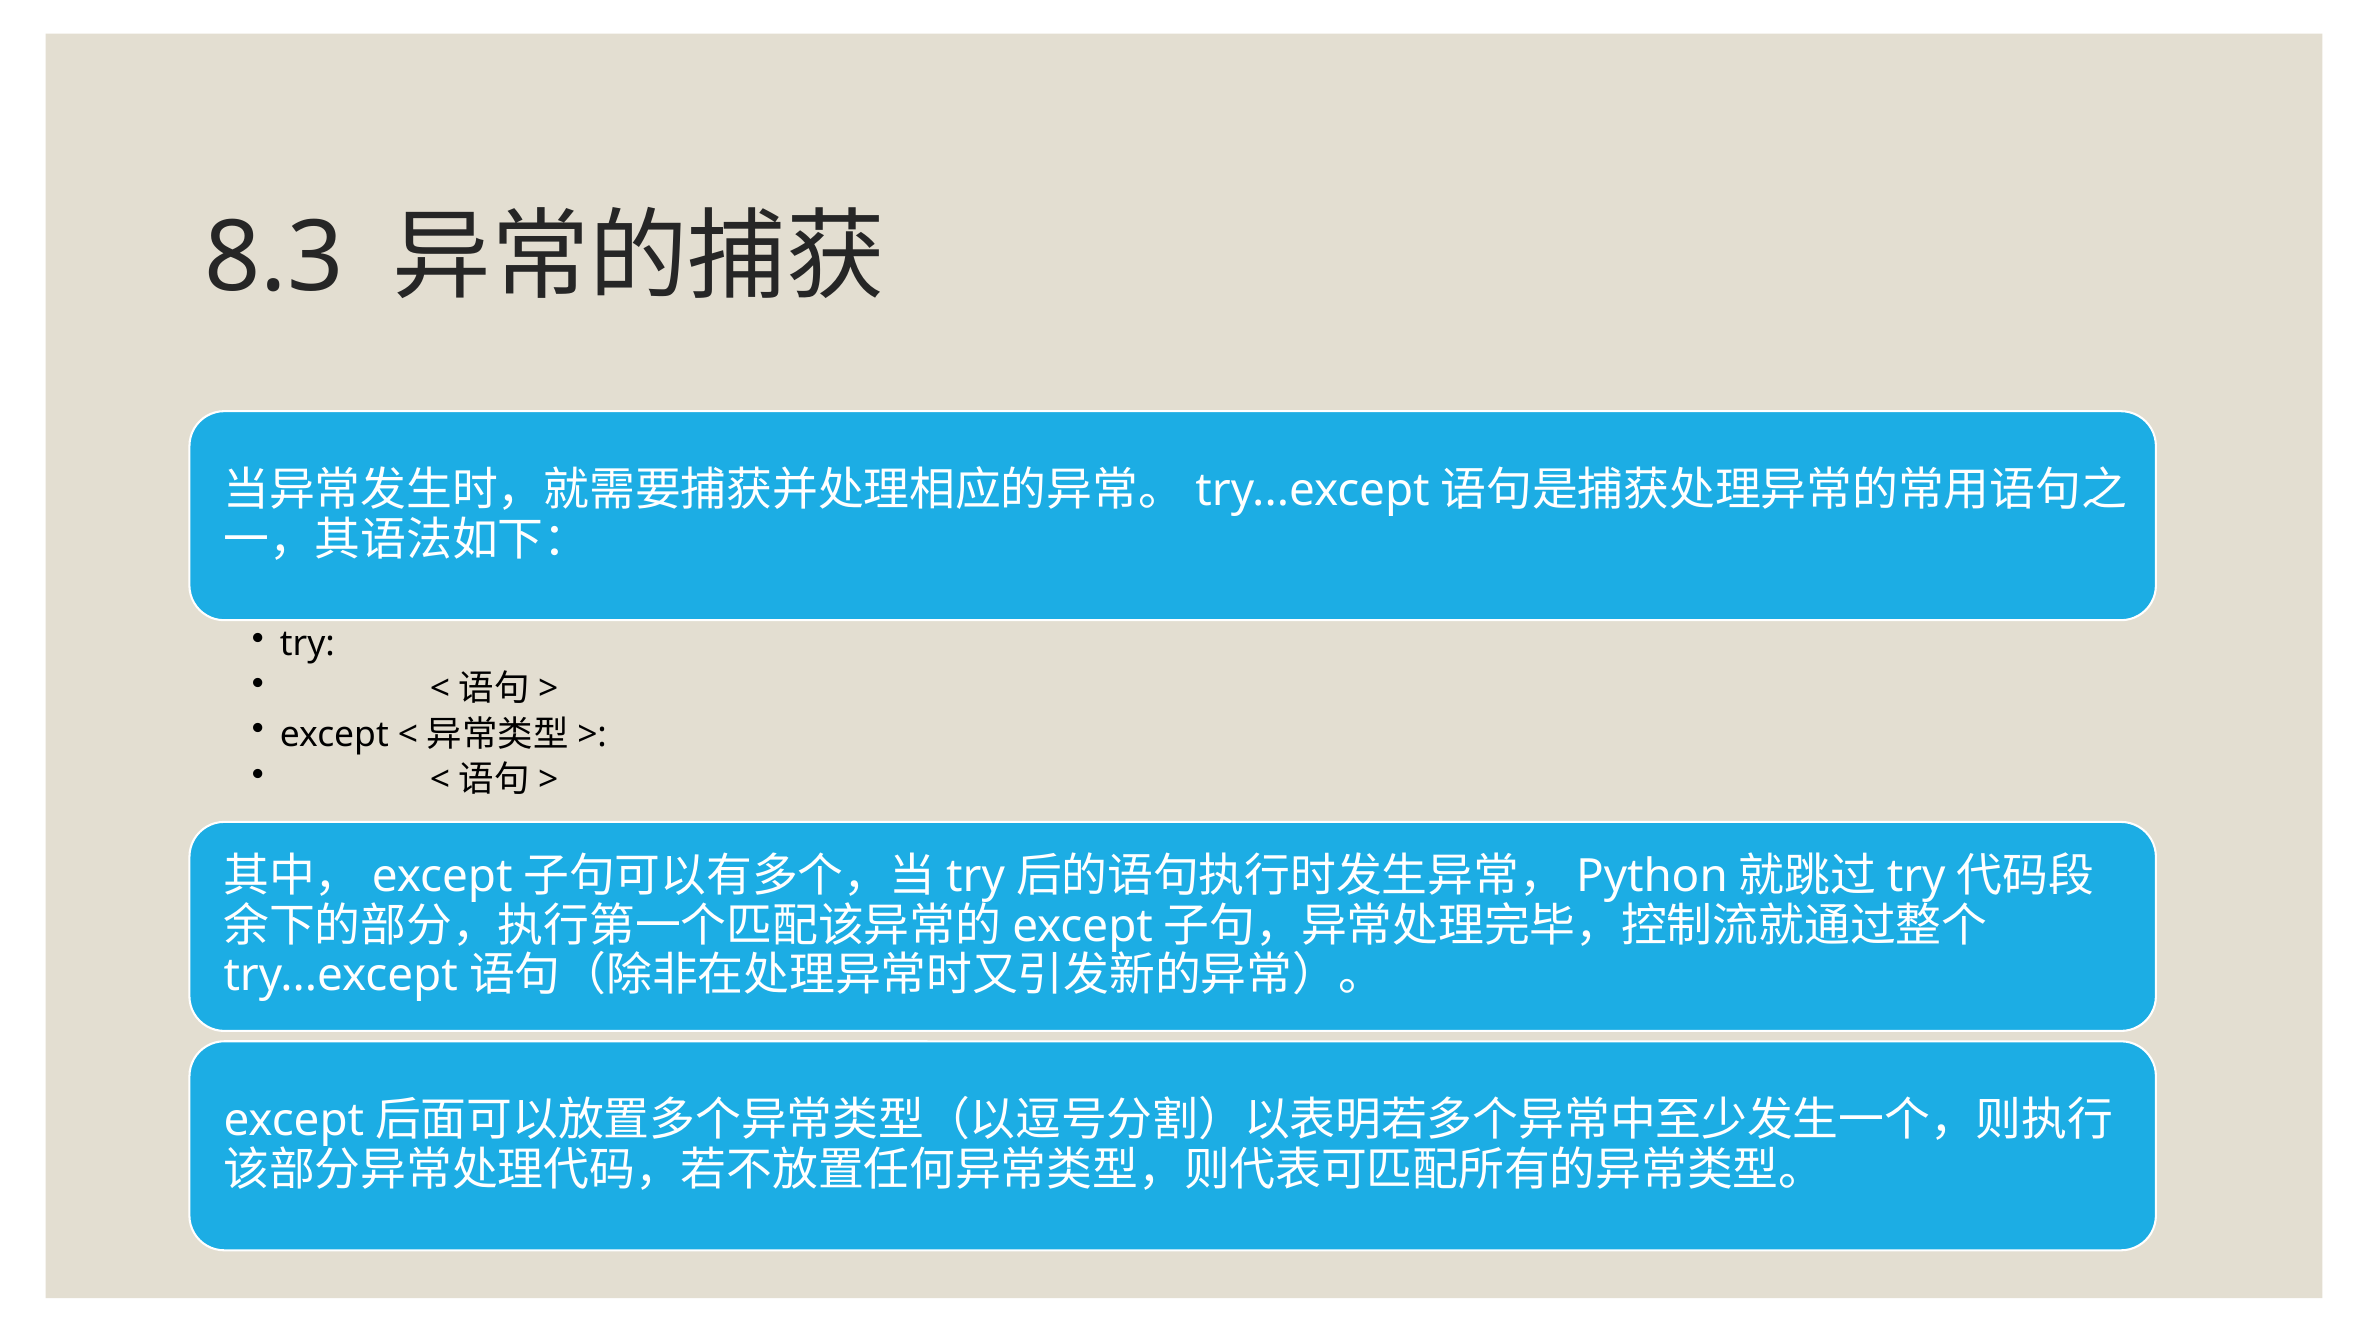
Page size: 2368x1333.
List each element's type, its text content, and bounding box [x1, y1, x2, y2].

title 8.3 异常的捕获 [189, 124, 2179, 392]
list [189, 391, 2156, 1271]
